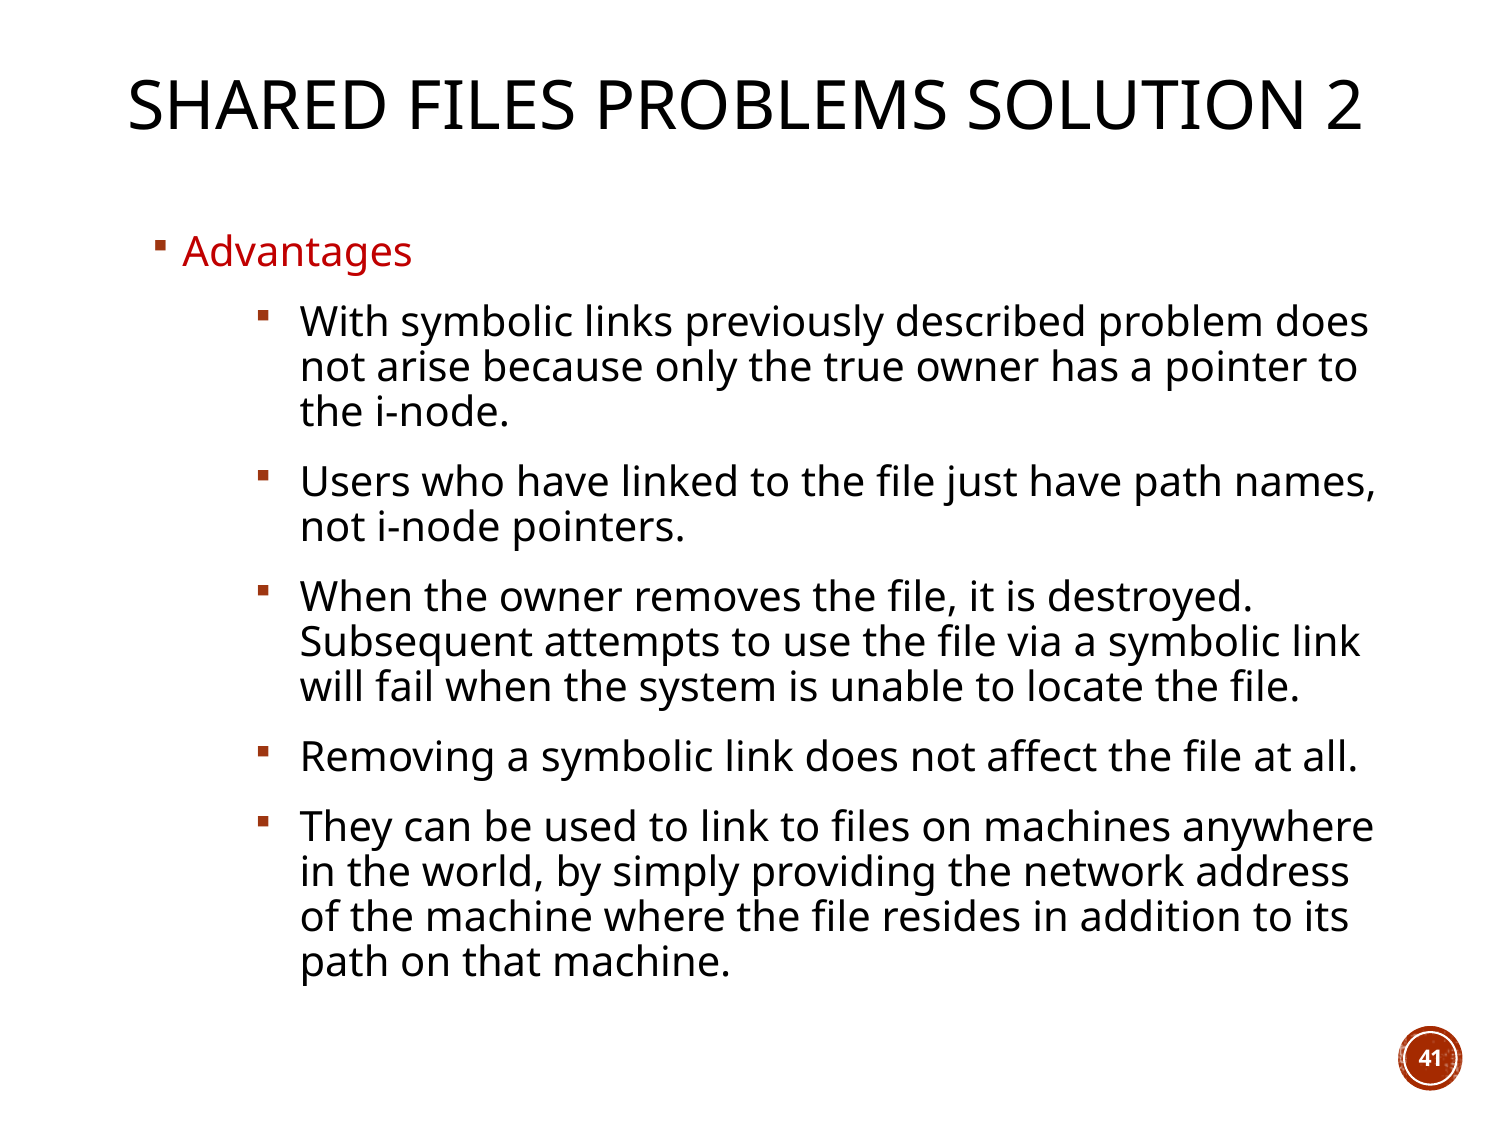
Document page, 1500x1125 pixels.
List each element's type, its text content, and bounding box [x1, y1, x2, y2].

slide_number 41 [1391, 1028, 1471, 1089]
text_box Advantages With symbolic links previously described problem does not arise because only the true owner has a pointer to the i-node. Users who have linked to the file just have path names, not i-node pointers. When the owner removes the file, it is destroyed. Subsequent attempts to use the file via a symbolic link will fail when the system is unable to locate the file. Removing a symbolic link does not affect the file at all. They can be used to link to files on machines anywhere in the world, by simply providing the network address of the machine where the file resides in addition to its path on that machine. [137, 222, 1405, 1036]
title Shared files PROBLEMS SOLUTION 2 [112, 27, 1388, 188]
